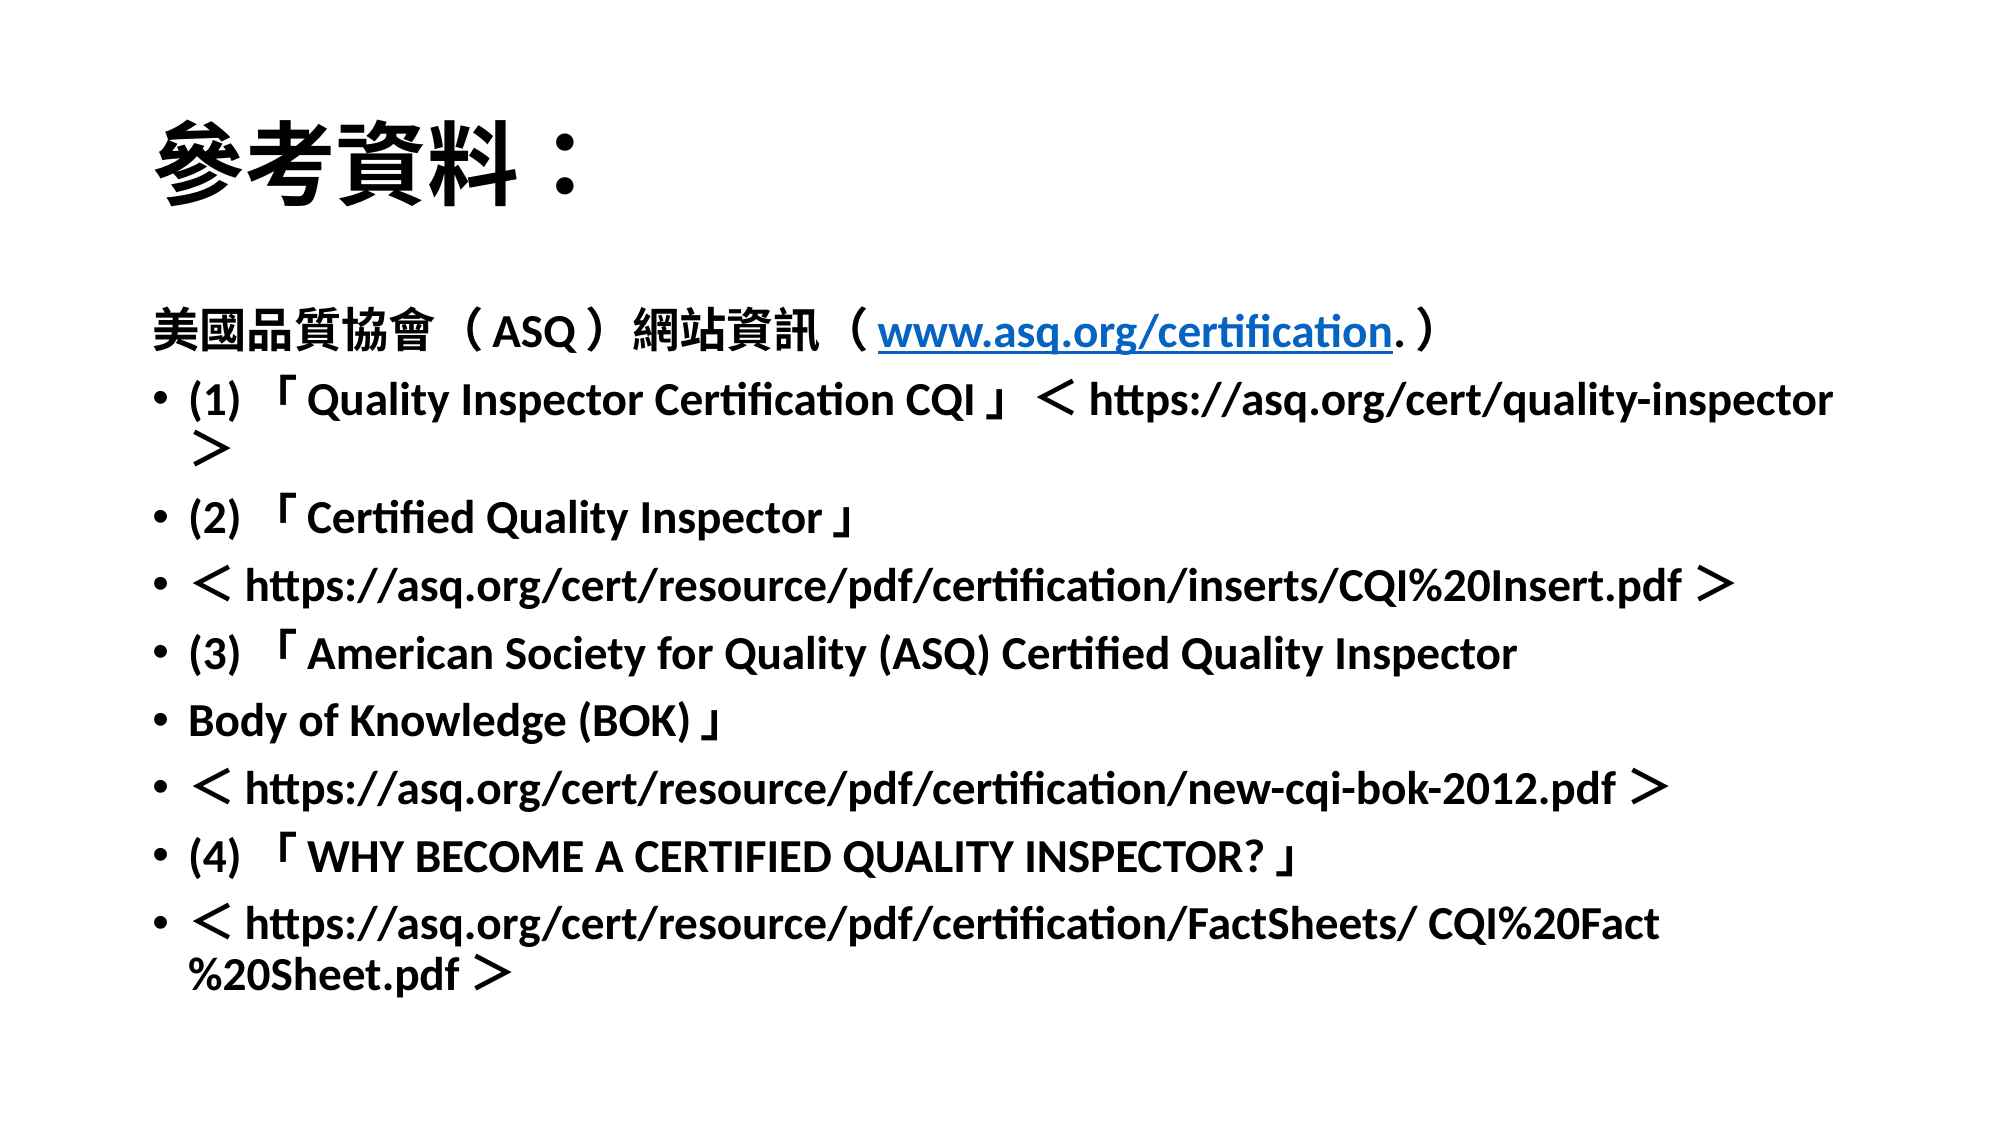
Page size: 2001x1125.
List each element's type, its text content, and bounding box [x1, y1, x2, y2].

list 美國品質協會（ASQ）網站資訊（www.asq.org/certification.） (1)「Quality Inspector Certification CQI」＜https://asq.org/cert/quality-inspector＞ (2)「Certified Quality Inspector」 ＜https://asq.org/cert/resource/pdf/certification/inserts/CQI%20Insert.pdf＞ (3)「American Society for Quality (ASQ) Certified Quality Inspector Body of Knowledge (BOK)」 ＜https://asq.org/cert/resource/pdf/certification/new-cqi-bok-2012.pdf＞ (4)「WHY BECOME A CERTIFIED QUALITY INSPECTOR?」 ＜https://asq.org/cert/resource/pdf/certification/FactSheets/ CQI%20Fact%20Sheet.pdf＞ [137, 299, 1863, 1014]
title 參考資料： [137, 59, 1863, 278]
